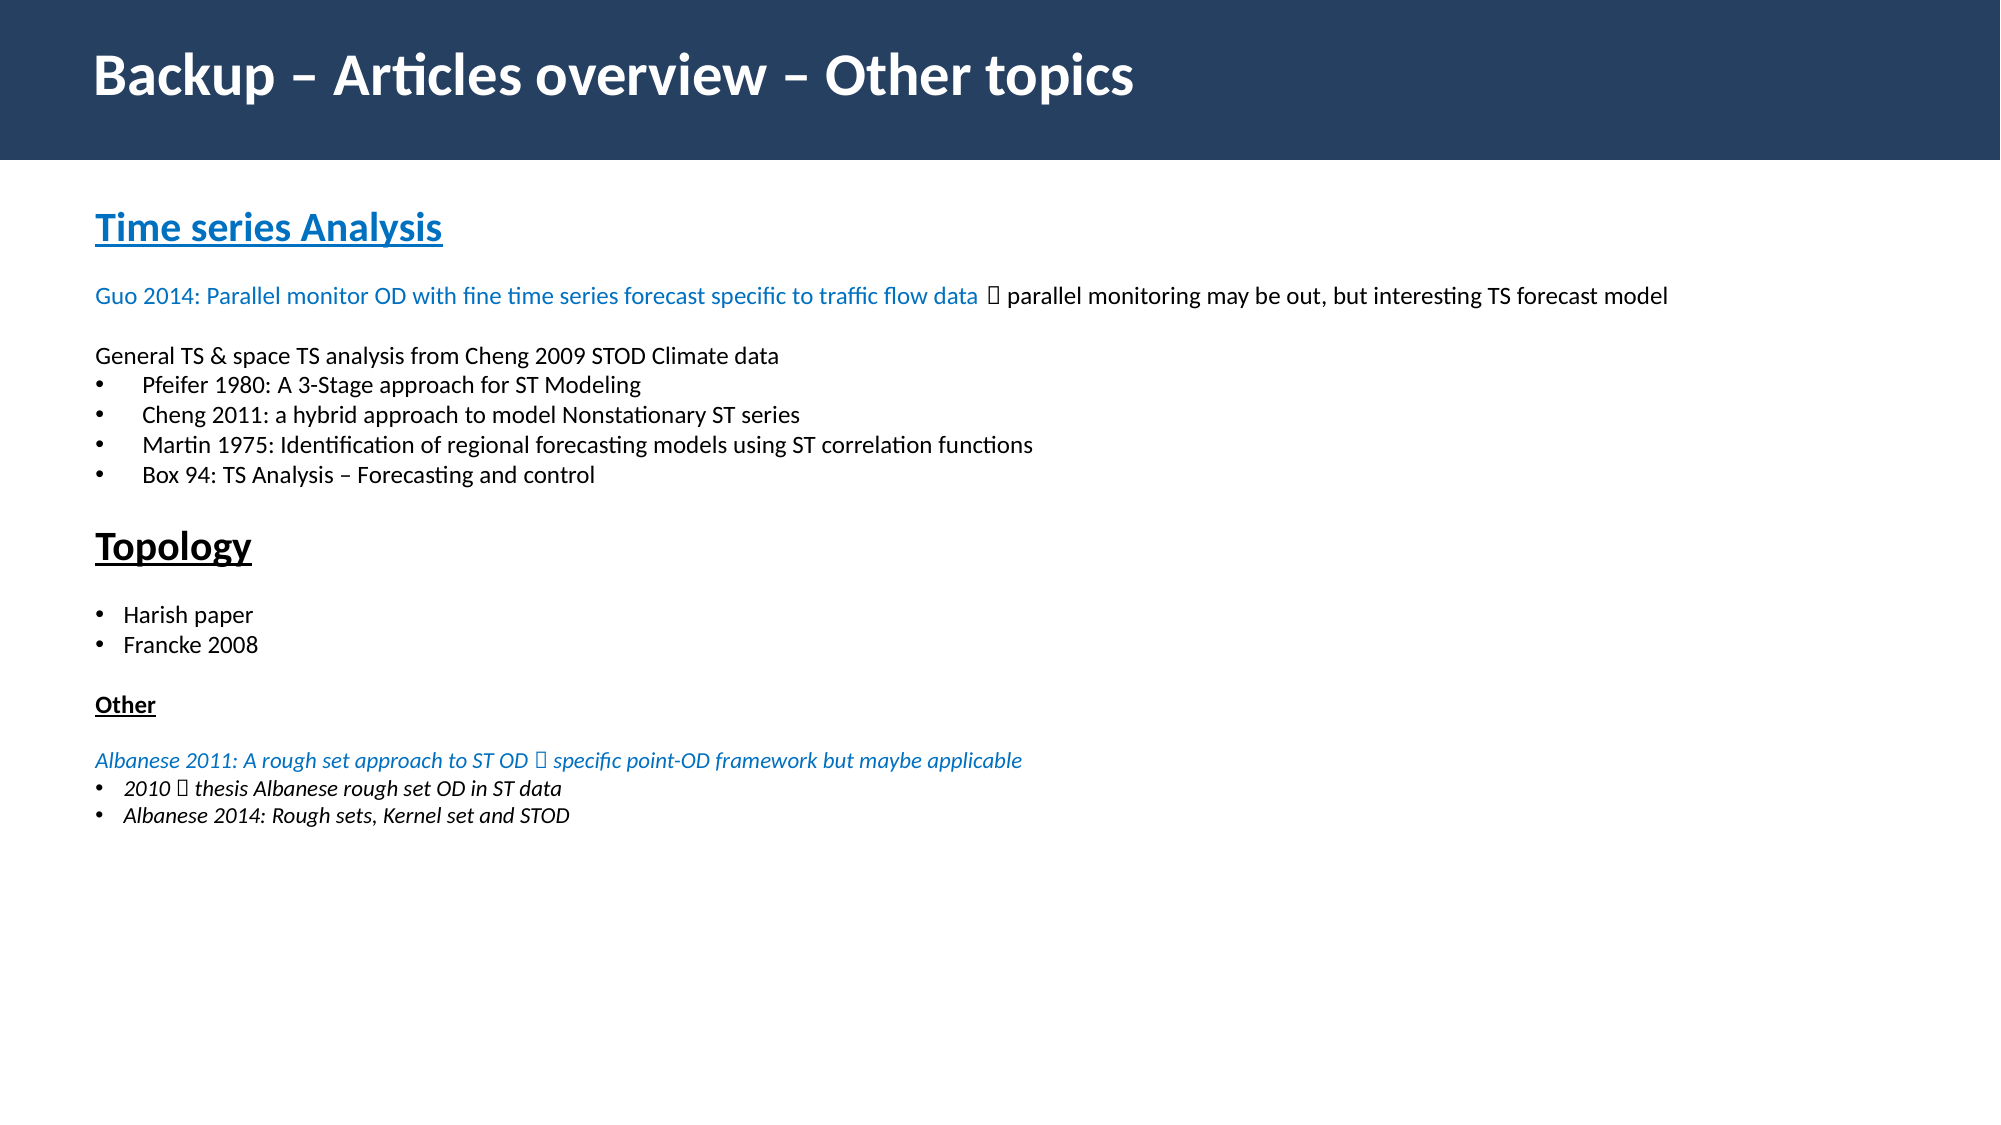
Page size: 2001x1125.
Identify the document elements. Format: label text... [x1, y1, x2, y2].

text_box Time series Analysis Guo 2014: Parallel monitor OD with fine time series forecast specific to traffic flow data  parallel monitoring may be out, but interesting TS forecast model General TS & space TS analysis from Cheng 2009 STOD Climate data Pfeifer 1980: A 3-Stage approach for ST Modeling Cheng 2011: a hybrid approach to model Nonstationary ST series Martin 1975: Identification of regional forecasting models using ST correlation functions Box 94: TS Analysis – Forecasting and control Topology Harish paper Francke 2008 Other Albanese 2011: A rough set approach to ST OD  specific point-OD framework but maybe applicable 2010  thesis Albanese rough set OD in ST data Albanese 2014: Rough sets, Kernel set and STOD [80, 191, 1965, 866]
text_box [0, 0, 2000, 160]
